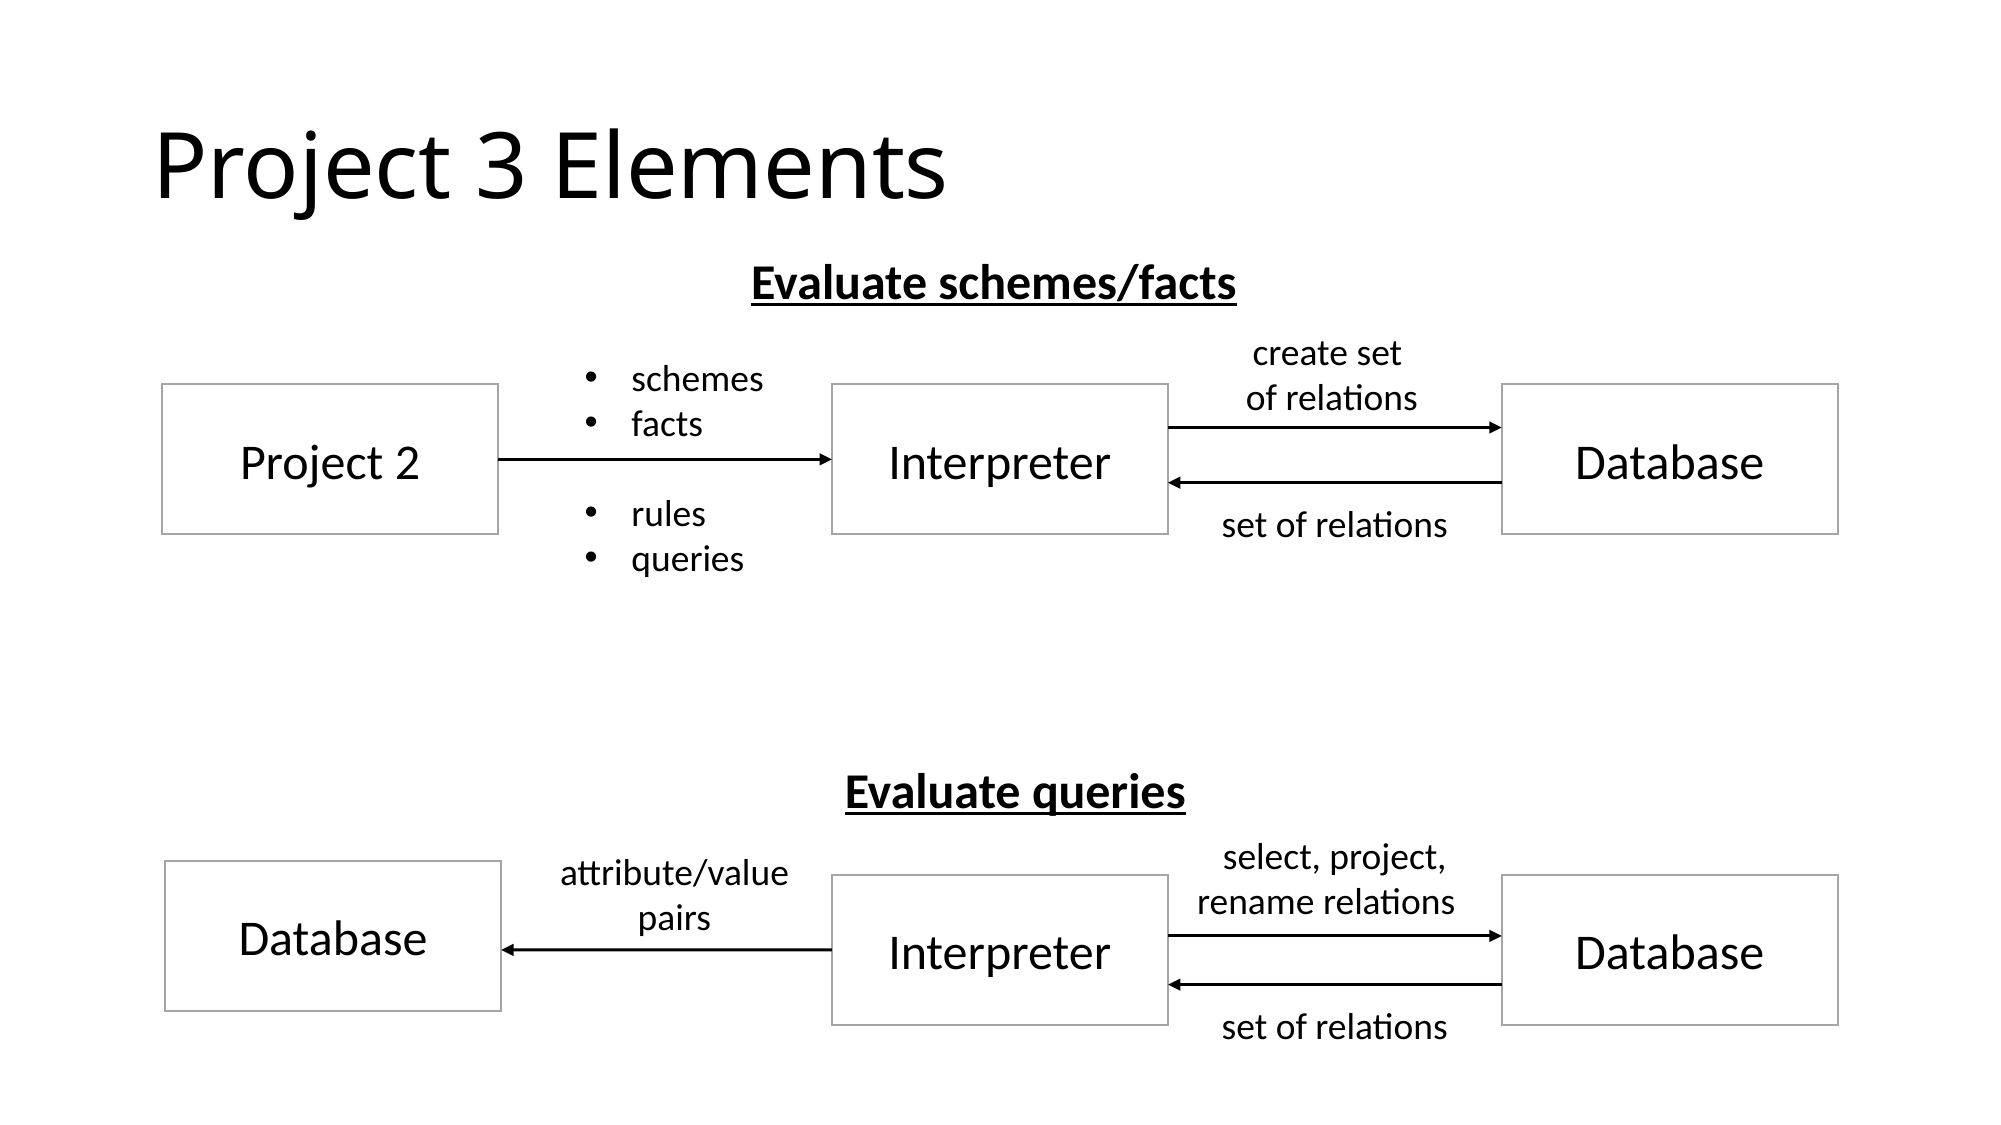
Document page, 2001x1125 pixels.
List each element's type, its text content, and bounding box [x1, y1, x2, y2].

text_box schemes facts rules queries [569, 460, 779, 587]
text_box Database [164, 860, 502, 1012]
text_box schemes facts rules queries [569, 346, 779, 459]
text_box Interpreter [831, 946, 1169, 1026]
text_box Evaluate queries [674, 750, 1357, 826]
title Project 3 Elements [137, 59, 1863, 278]
text_box set of relations [1189, 994, 1480, 1055]
text_box select, project, rename relations [834, 824, 1835, 930]
text_box create set of relations [831, 320, 1832, 426]
text_box Database [1501, 874, 1839, 1026]
text_box Database [1501, 383, 1839, 535]
text_box Interpreter [831, 426, 1169, 535]
text_box set of relations [1189, 492, 1480, 553]
text_box Evaluate schemes/facts [653, 242, 1335, 317]
text_box attribute/value pairs [174, 840, 1175, 946]
text_box Project 2 [161, 383, 499, 535]
